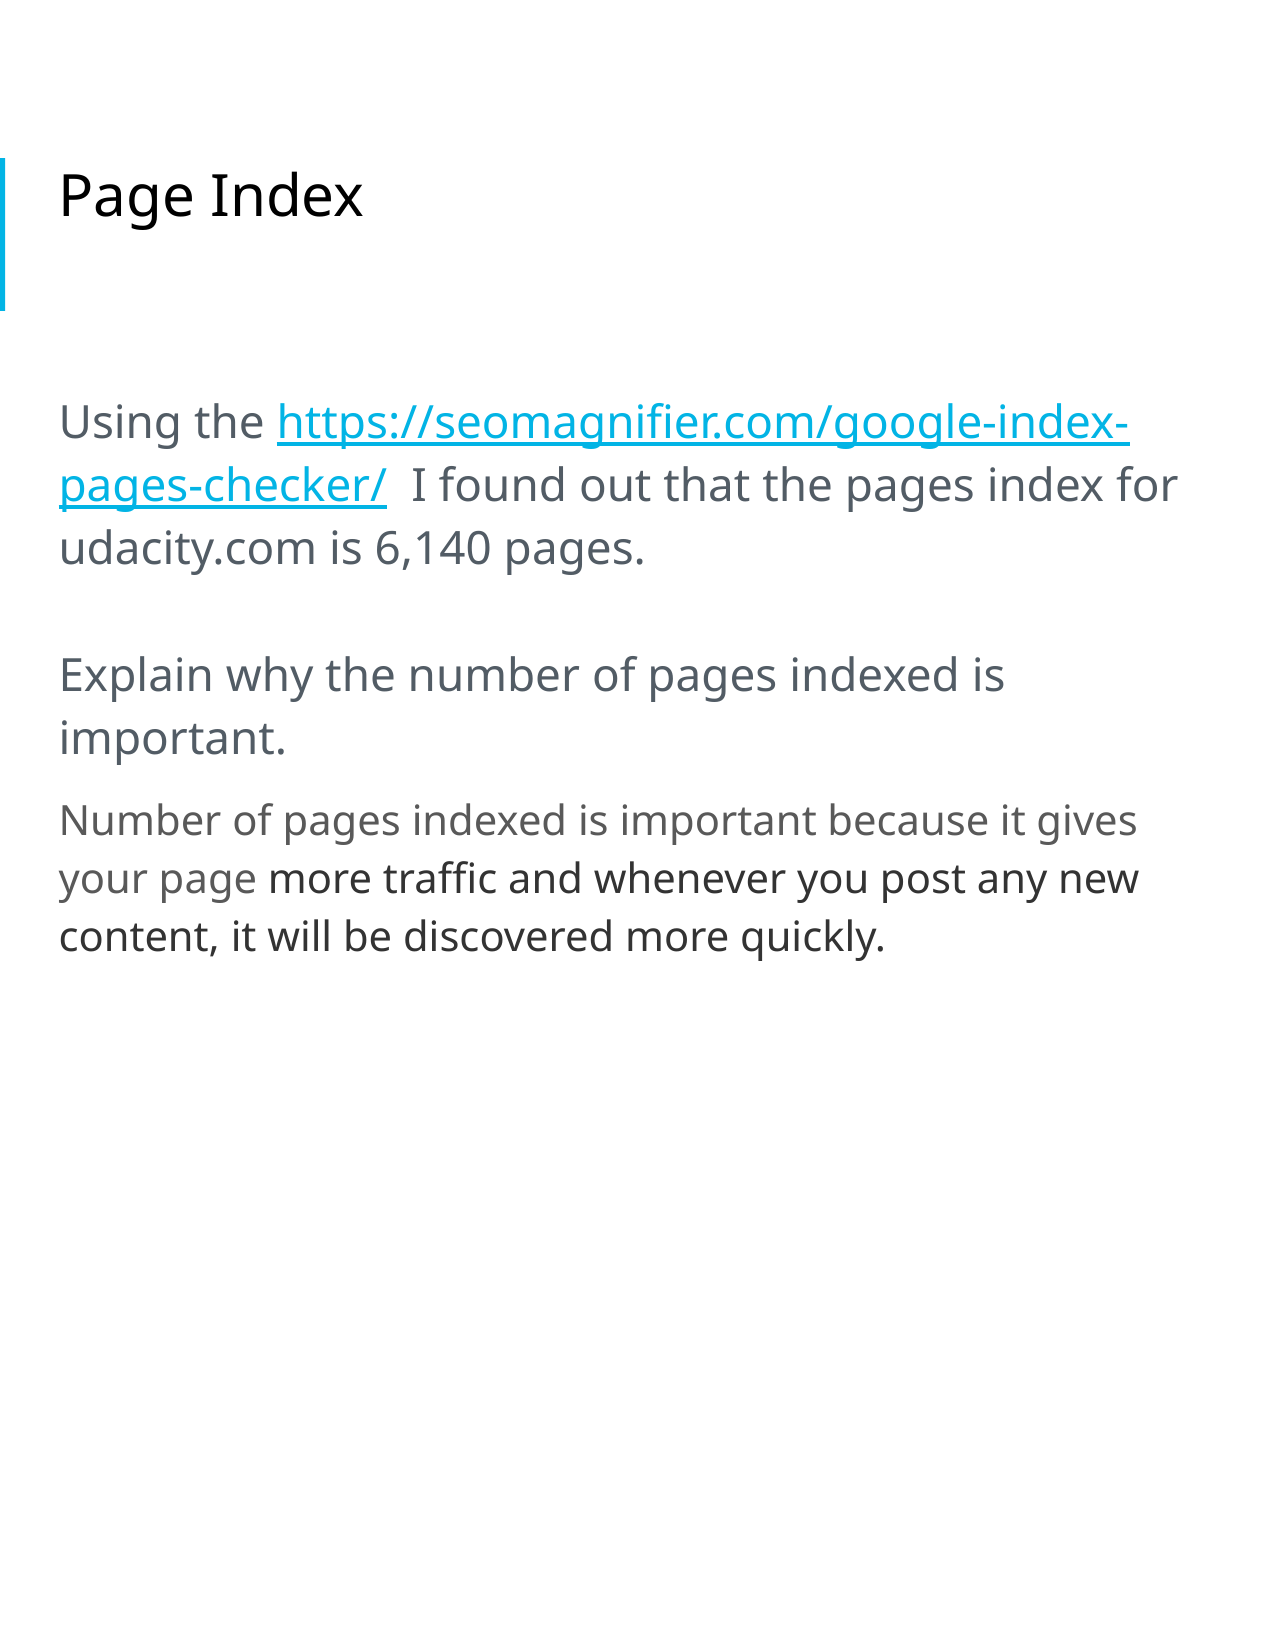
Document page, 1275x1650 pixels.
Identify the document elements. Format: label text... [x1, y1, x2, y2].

title Page Index [43, 142, 1232, 327]
list Using the https://seomagnifier.com/google-index-pages-checker/ I found out that the pages index for udacity.com is 6,140 pages. Explain why the number of pages indexed is important. Number of pages indexed is important because it gives your page more traffic and whenever you post any new content, it will be discovered more quickly. [43, 369, 1232, 1394]
